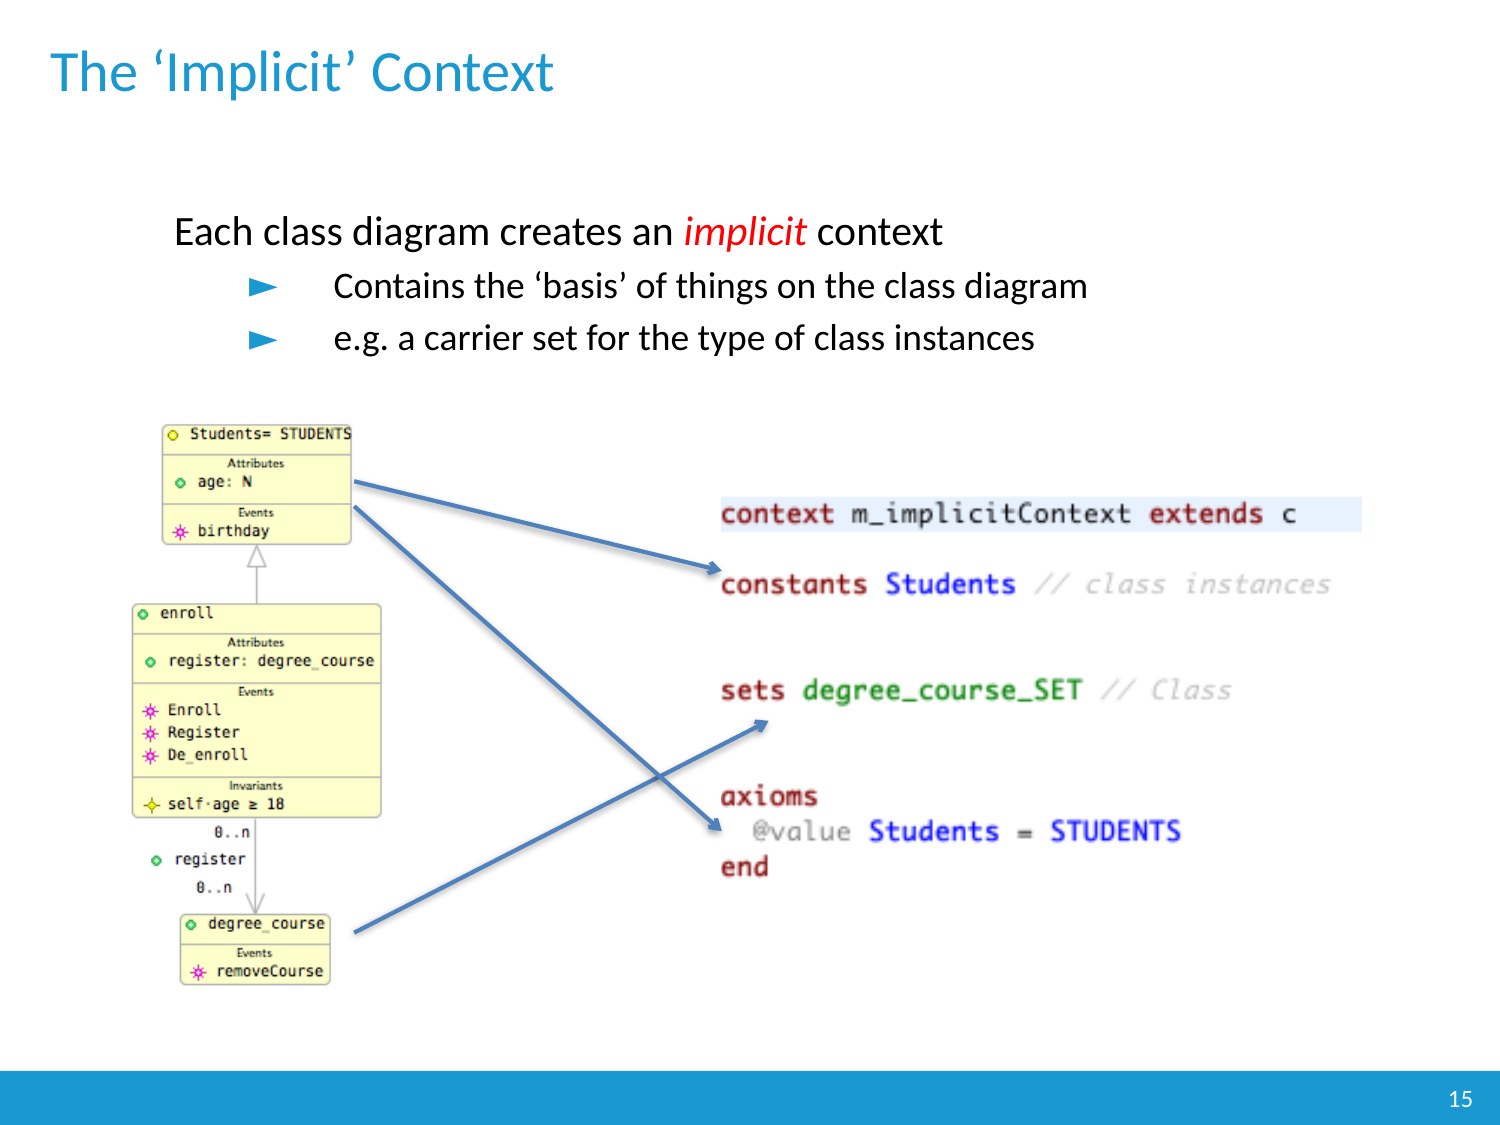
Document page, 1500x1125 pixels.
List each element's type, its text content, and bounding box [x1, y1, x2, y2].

picture [108, 405, 409, 1006]
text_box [353, 720, 769, 933]
title The ‘Implicit’ Context [35, 0, 1350, 136]
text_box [353, 505, 723, 832]
picture [723, 480, 1362, 933]
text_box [353, 480, 723, 505]
list Each class diagram creates an implicit context Contains the ‘basis’ of things on the class diagram e.g. a carrier set for the type of class instances [159, 195, 1425, 1005]
